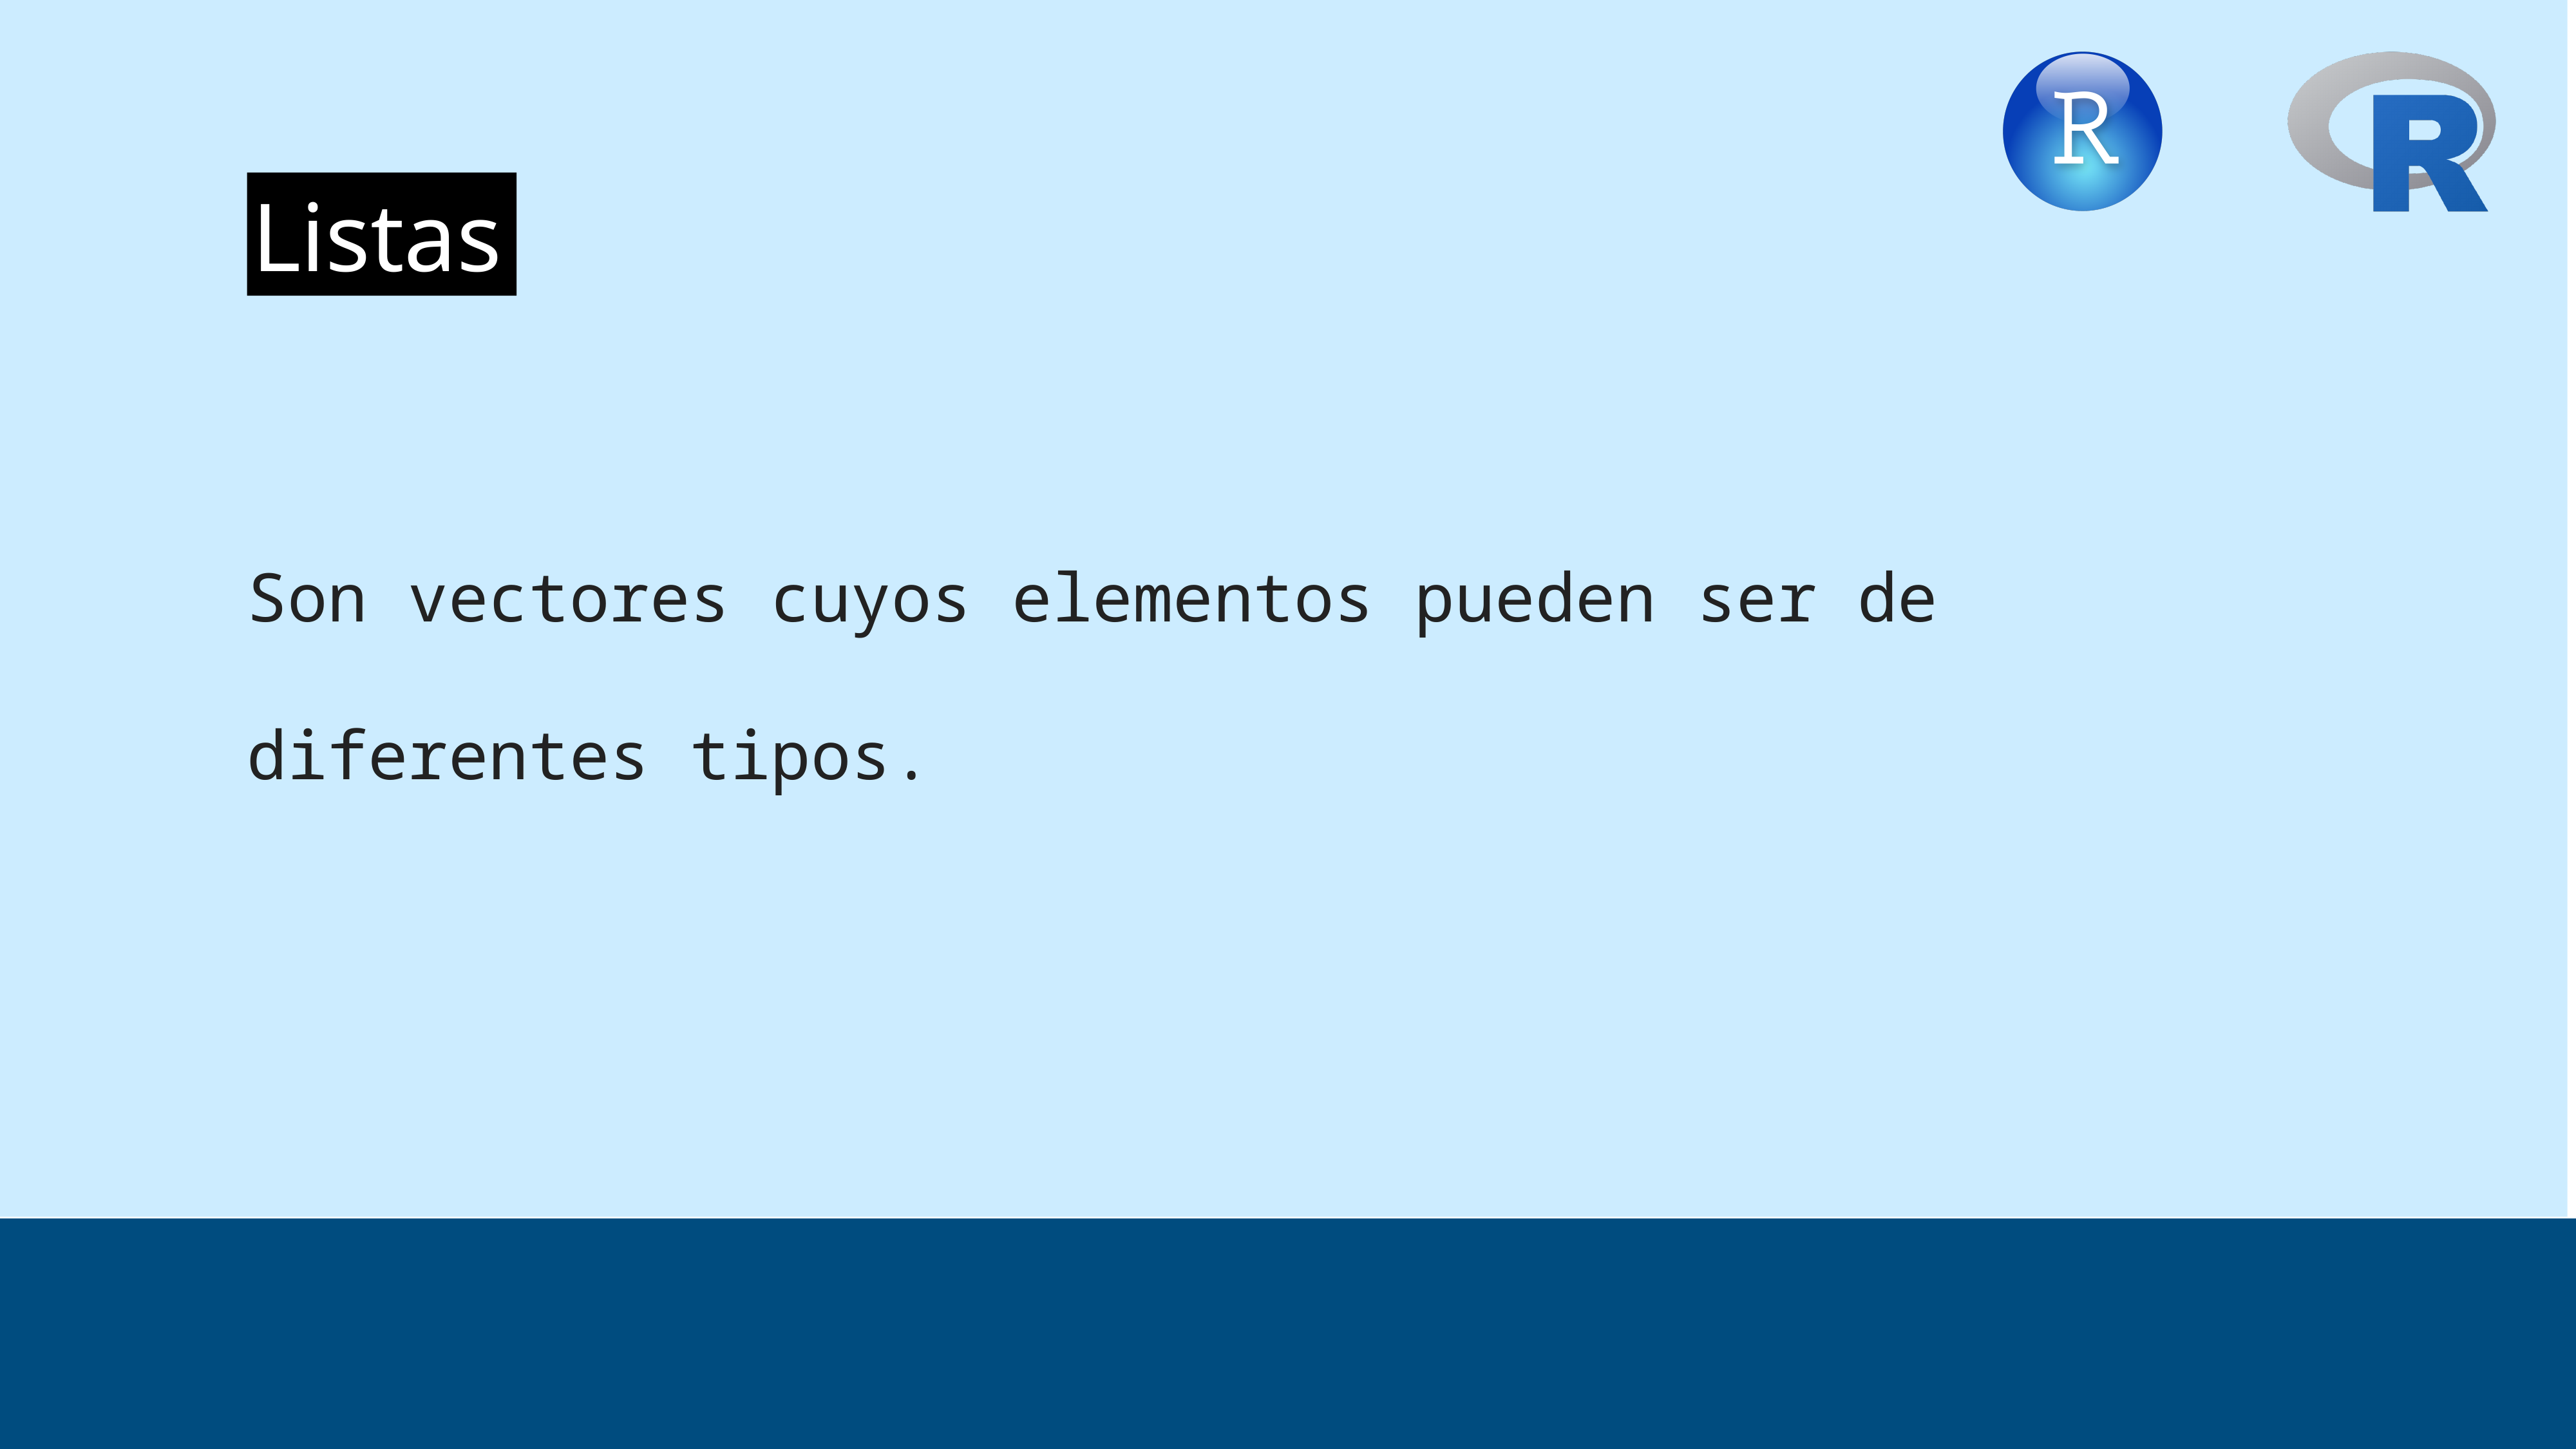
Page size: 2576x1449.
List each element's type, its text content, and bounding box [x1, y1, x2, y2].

text_box [0, 1218, 2576, 1449]
text_box [0, 0, 2568, 1217]
picture [2002, 50, 2164, 213]
text_box Son vectores cuyos elementos pueden ser de diferentes tipos. [242, 471, 2292, 799]
text_box Listas [247, 172, 517, 296]
picture [2287, 50, 2496, 213]
